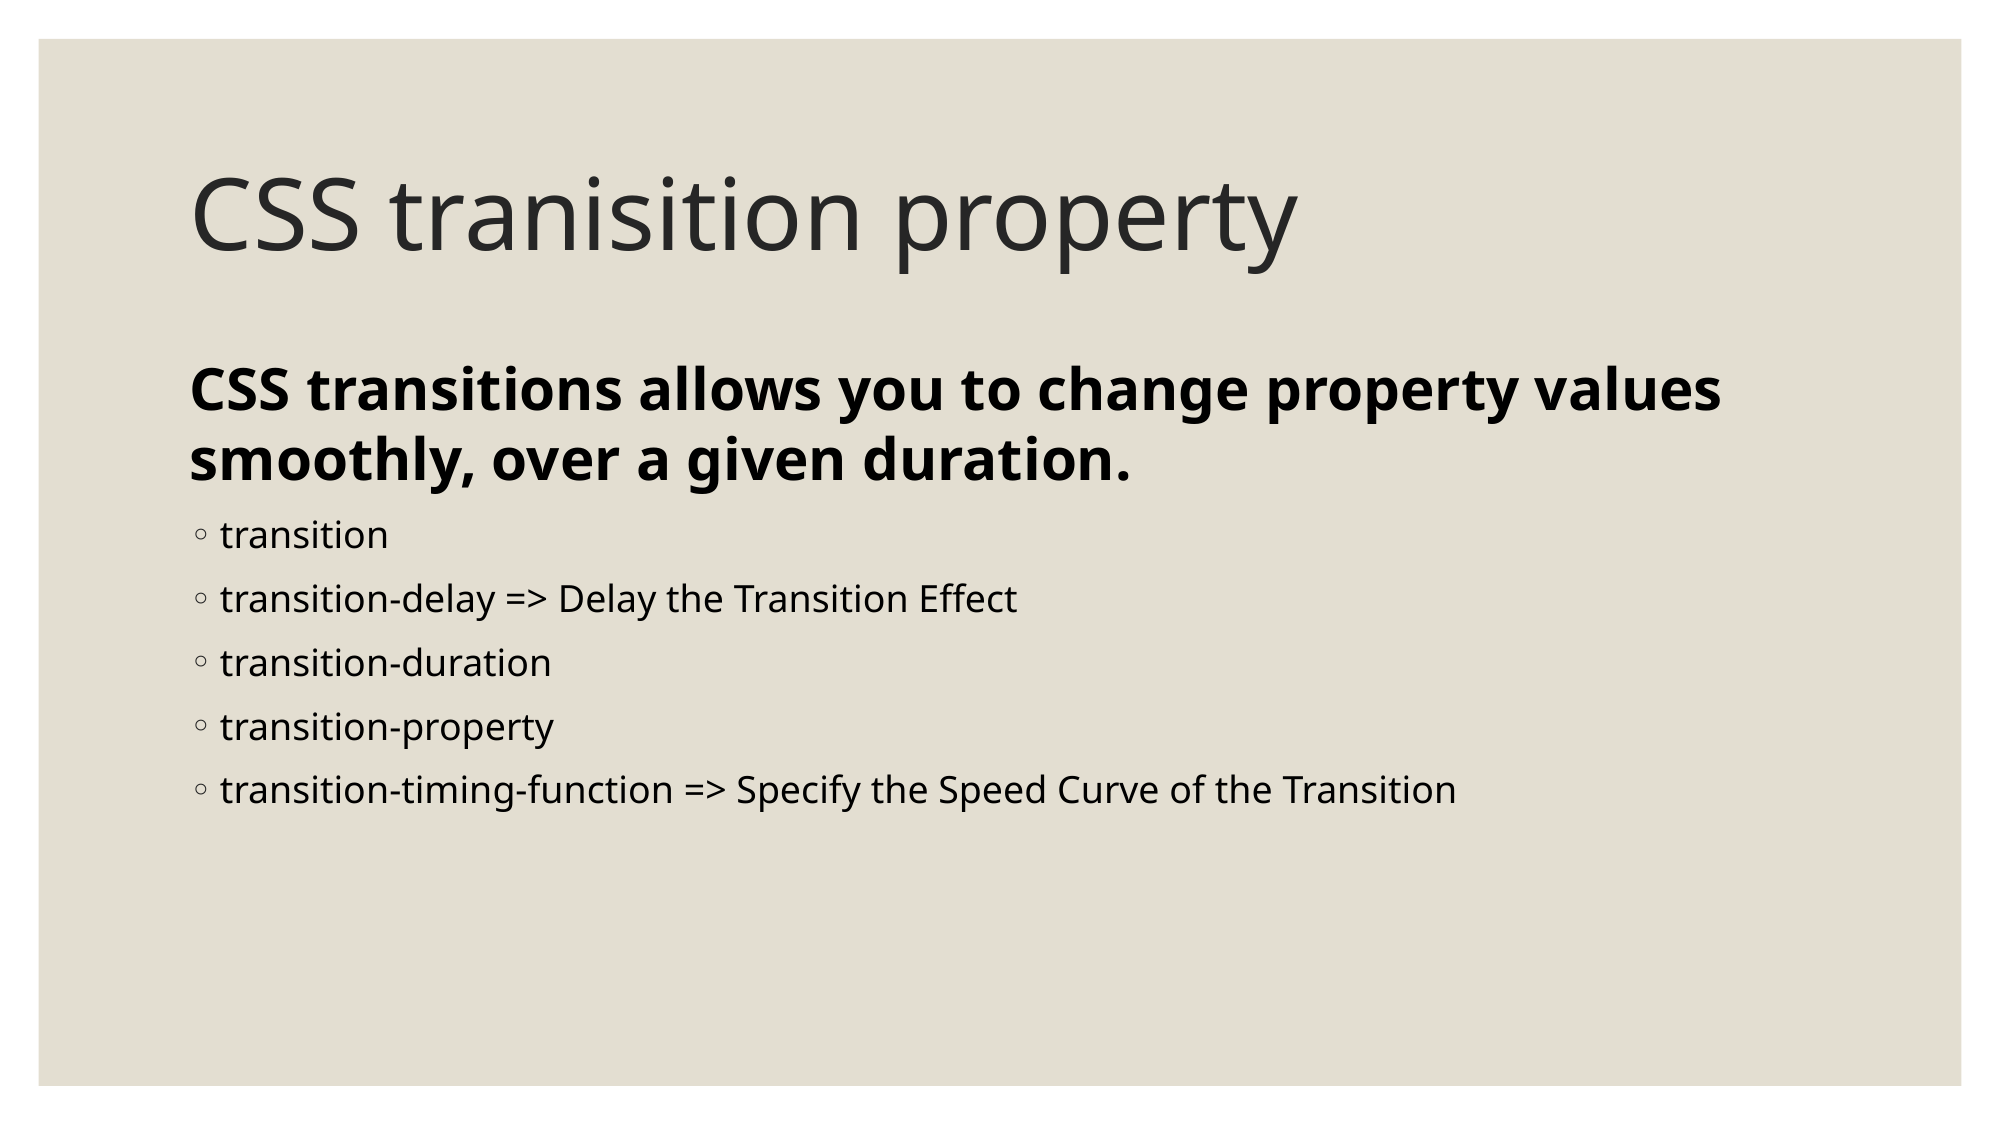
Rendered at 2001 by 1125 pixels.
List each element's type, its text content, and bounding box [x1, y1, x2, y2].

title CSS tranisition property [174, 105, 1825, 331]
list CSS transitions allows you to change property values smoothly, over a given duration. transition transition-delay => Delay the Transition Effect transition-duration transition-property transition-timing-function => Specify the Speed Curve of the Transition [174, 345, 1825, 990]
